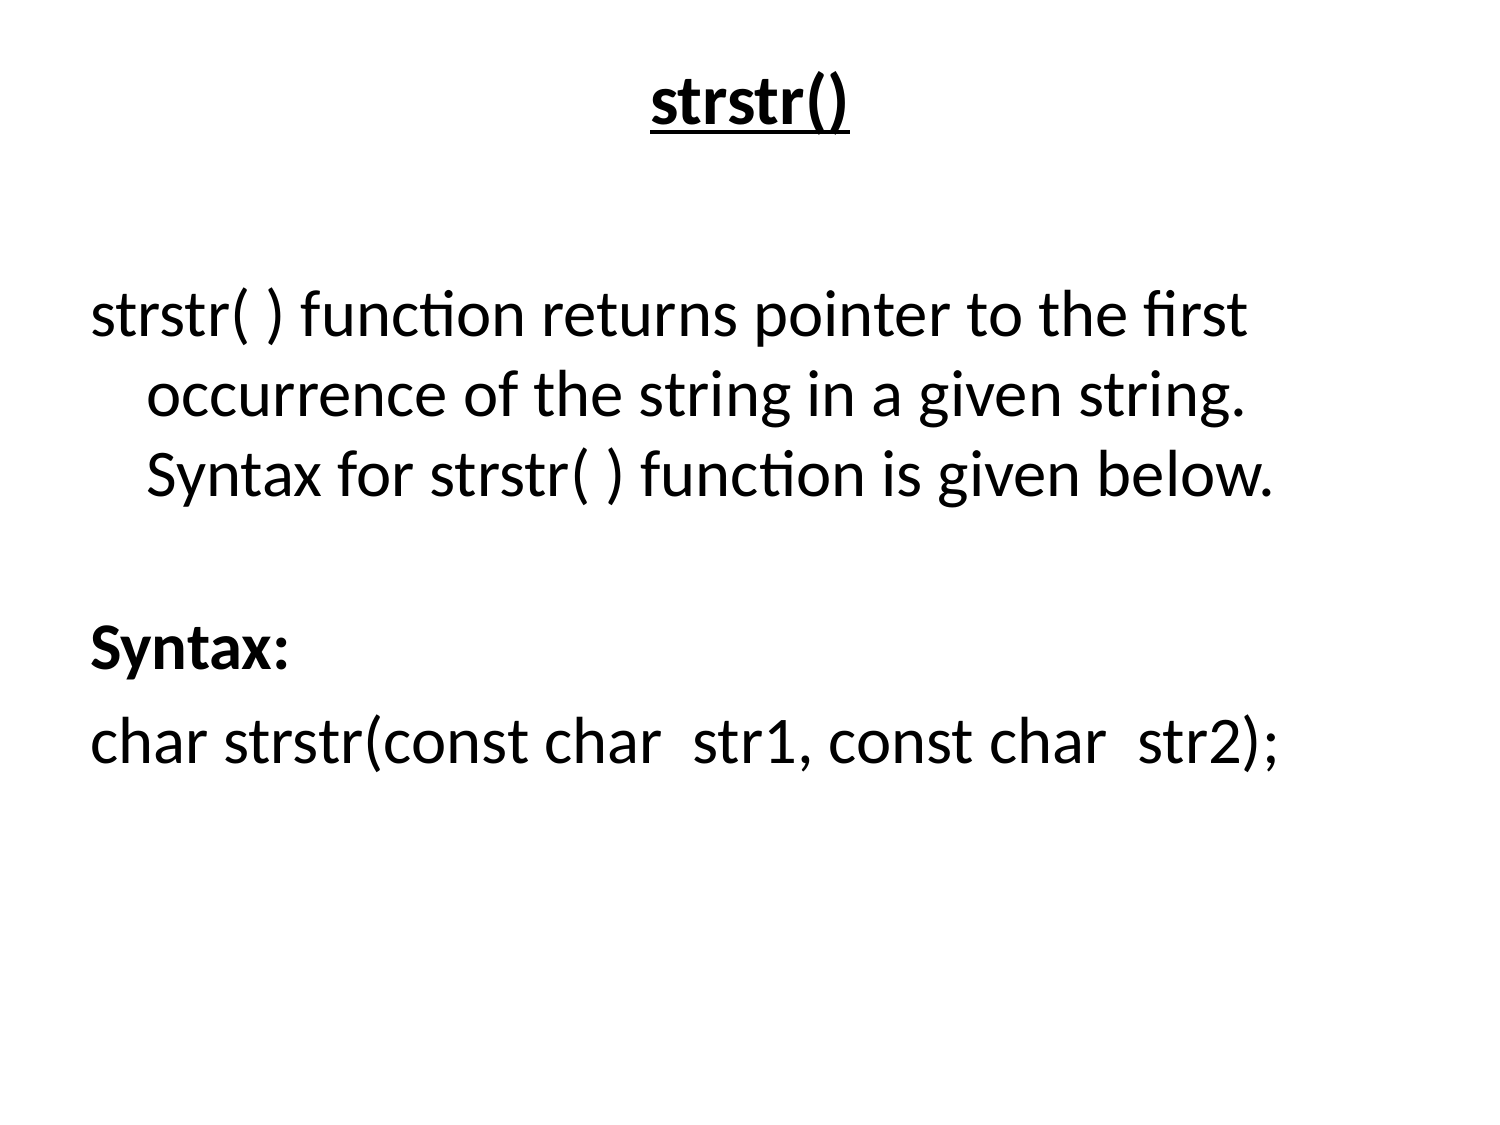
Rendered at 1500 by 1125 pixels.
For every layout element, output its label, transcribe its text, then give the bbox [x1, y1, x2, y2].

list strstr( ) function returns pointer to the first occurrence of the string in a given string. Syntax for strstr( ) function is given below. Syntax: char strstr(const char str1, const char str2); [75, 262, 1425, 1005]
title strstr() [75, 45, 1425, 233]
